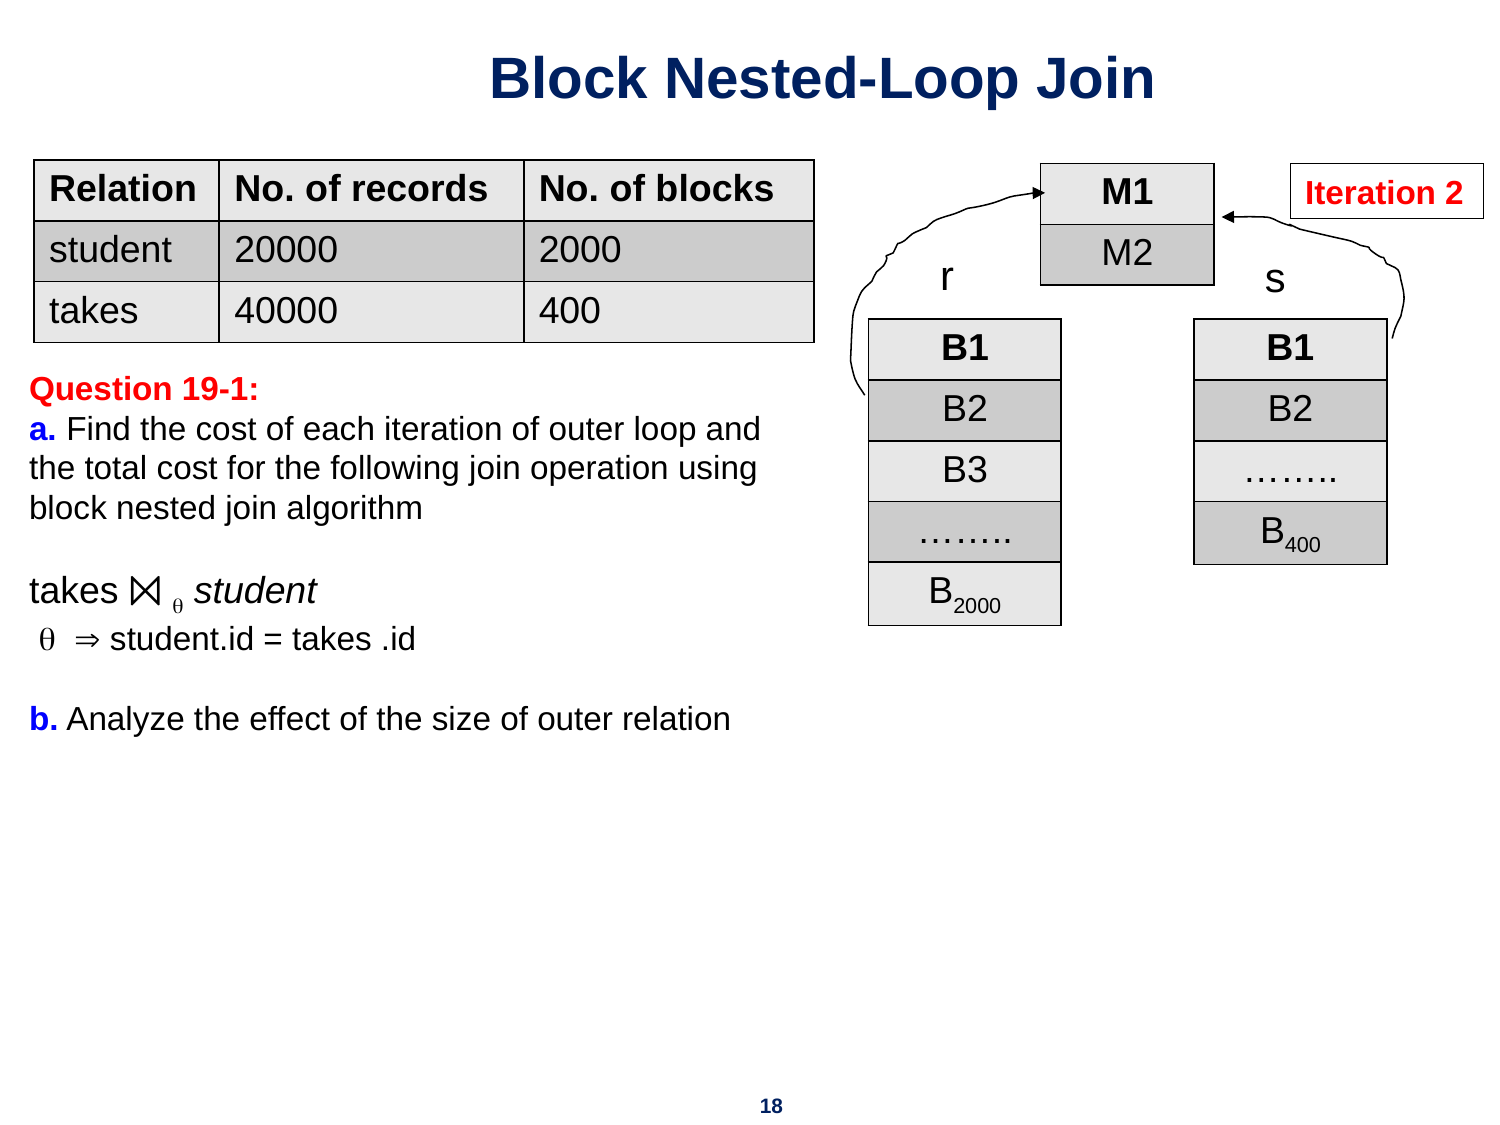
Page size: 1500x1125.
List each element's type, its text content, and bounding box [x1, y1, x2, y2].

table_cell B2 [1195, 381, 1386, 440]
table_header B1 [881, 320, 1060, 379]
table_cell B400 [1195, 502, 1386, 564]
text_box Iteration 2 [1290, 163, 1484, 219]
table_cell takes [35, 282, 218, 342]
table_cell B2000 [869, 563, 1060, 625]
table_cell B3 [869, 442, 1060, 501]
table_cell 2000 [525, 222, 813, 281]
table_header B1 [1195, 320, 1386, 379]
text_box [1221, 210, 1405, 339]
table_cell …….. [869, 502, 1060, 561]
table_cell M2 [1041, 225, 1213, 239]
table_header No. of records [220, 161, 523, 220]
table_cell …….. [1195, 442, 1386, 501]
text_box Question 19-1: a. Find the cost of each iteration of outer loop and the total cost for the following join operation using block nested join algorithm takes ⨝  student   student.id = takes .id b. Analyze the effect of the size of outer relation [14, 359, 824, 745]
table_cell student [35, 222, 218, 281]
table_cell 20000 [220, 222, 523, 281]
text_box [850, 186, 1046, 396]
table_cell 400 [525, 282, 813, 342]
title Block Nested-Loop Join [160, 17, 1486, 118]
table_header No. of blocks [525, 161, 813, 220]
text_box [939, 241, 1327, 293]
table_cell B2 [869, 381, 1060, 440]
table_header M1 [1041, 164, 1213, 224]
table_header Relation [35, 161, 218, 220]
table_cell 40000 [220, 282, 523, 342]
